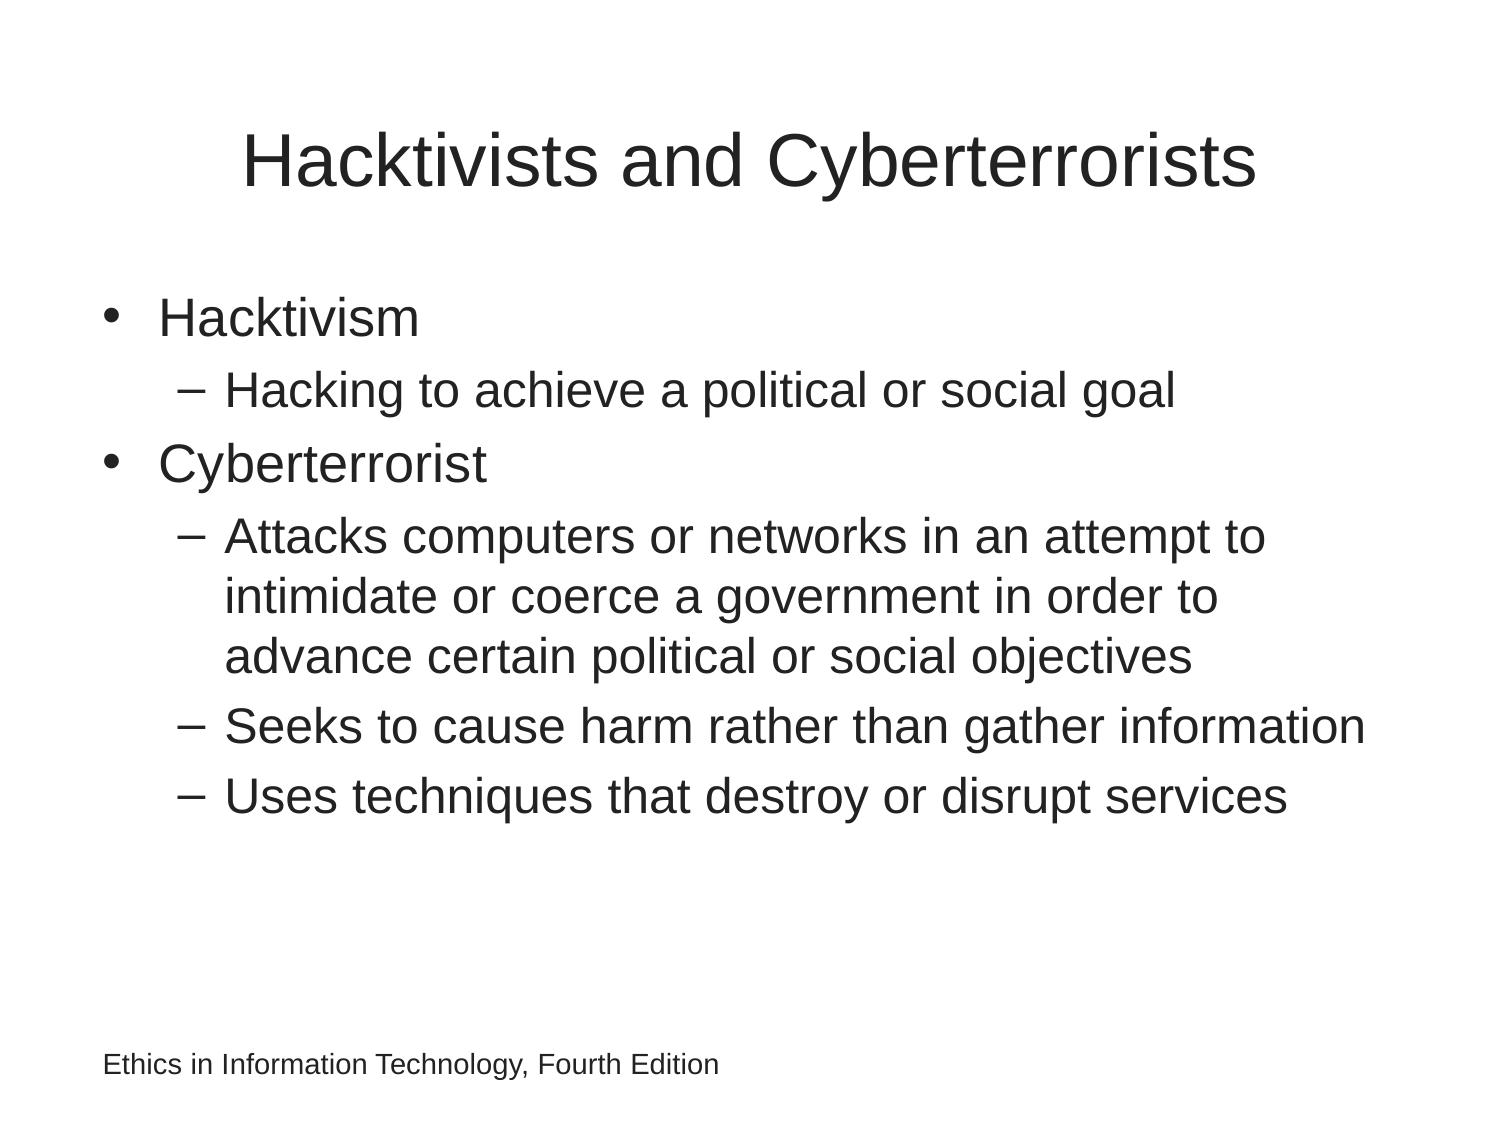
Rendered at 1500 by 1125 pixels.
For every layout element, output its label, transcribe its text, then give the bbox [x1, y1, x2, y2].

list Hacktivism Hacking to achieve a political or social goal Cyberterrorist Attacks computers or networks in an attempt to intimidate or coerce a government in order to advance certain political or social objectives Seeks to cause harm rather than gather information Uses techniques that destroy or disrupt services [87, 275, 1413, 1025]
title Hacktivists and Cyberterrorists [87, 62, 1413, 250]
text_box Ethics in Information Technology, Fourth Edition [87, 1037, 1413, 1100]
